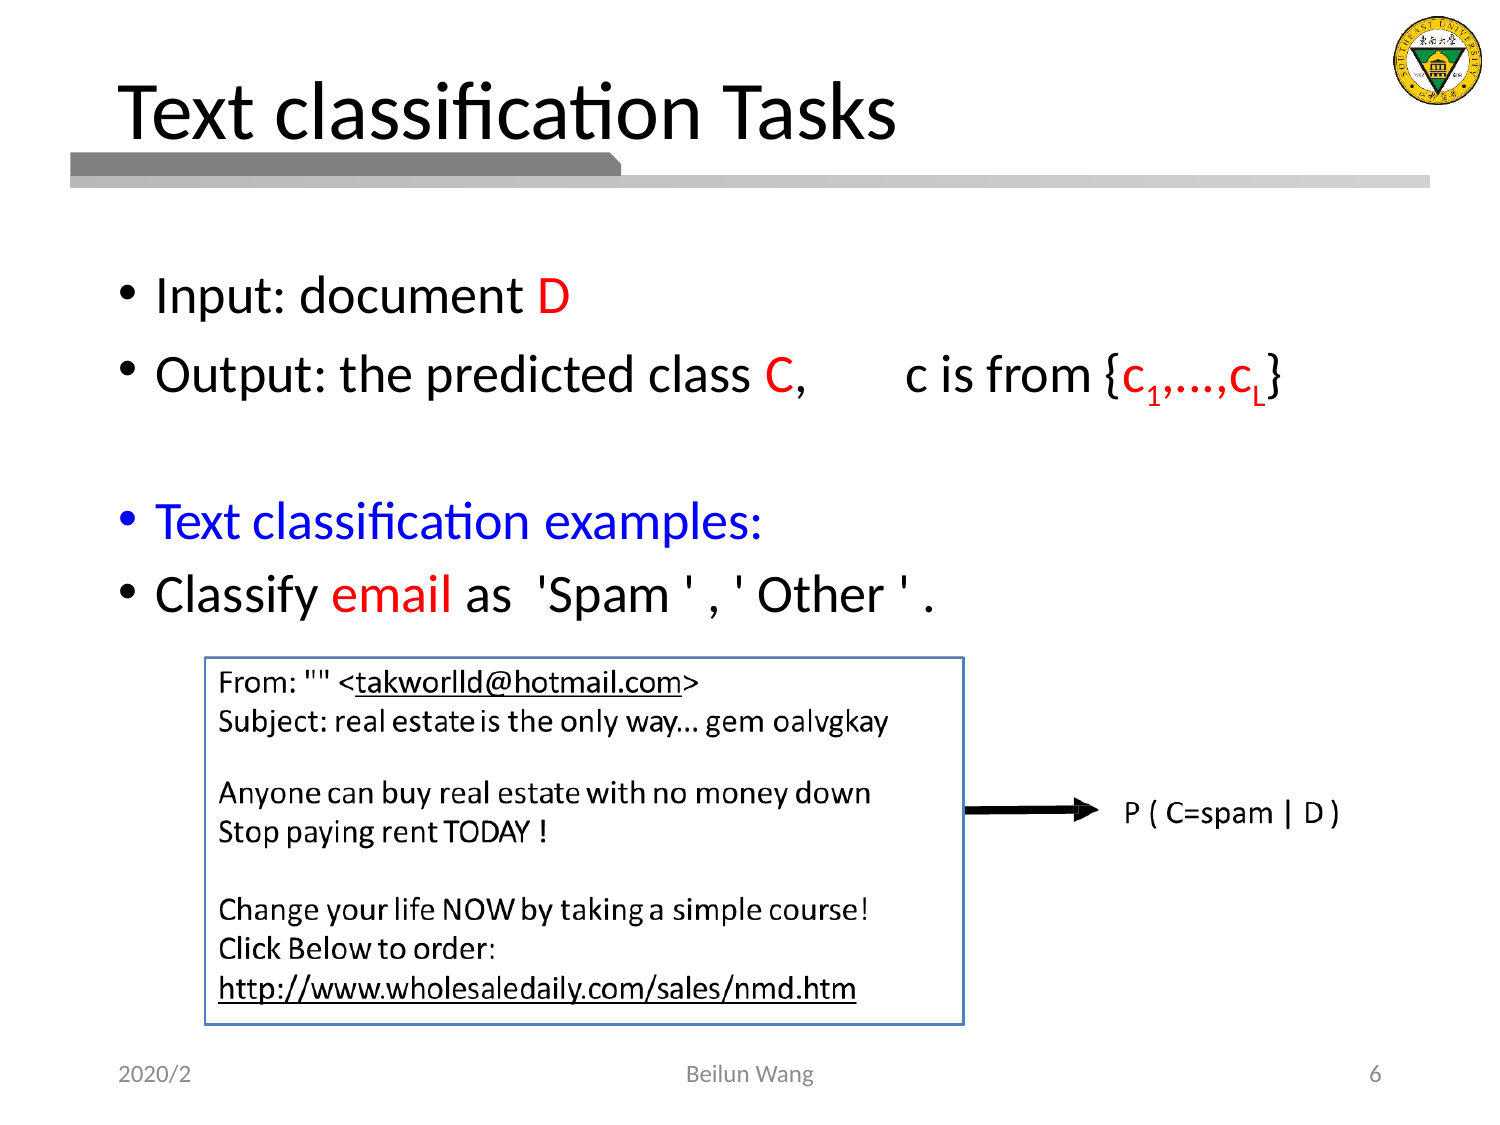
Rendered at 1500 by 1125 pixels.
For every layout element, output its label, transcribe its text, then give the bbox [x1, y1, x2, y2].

title Text classification Tasks [103, 59, 1361, 156]
slide_number 2020/2 [103, 1042, 441, 1103]
footer Beilun Wang [496, 1042, 1004, 1103]
slide_number 6 [1059, 1042, 1397, 1103]
picture [197, 649, 1361, 1028]
list Input: document D Output: the predicted class C, c is from {c1,...,cL} Text classification examples: Classify email as 'Spam ' , ' Other ' . [103, 264, 1397, 1014]
picture [1393, 16, 1482, 105]
